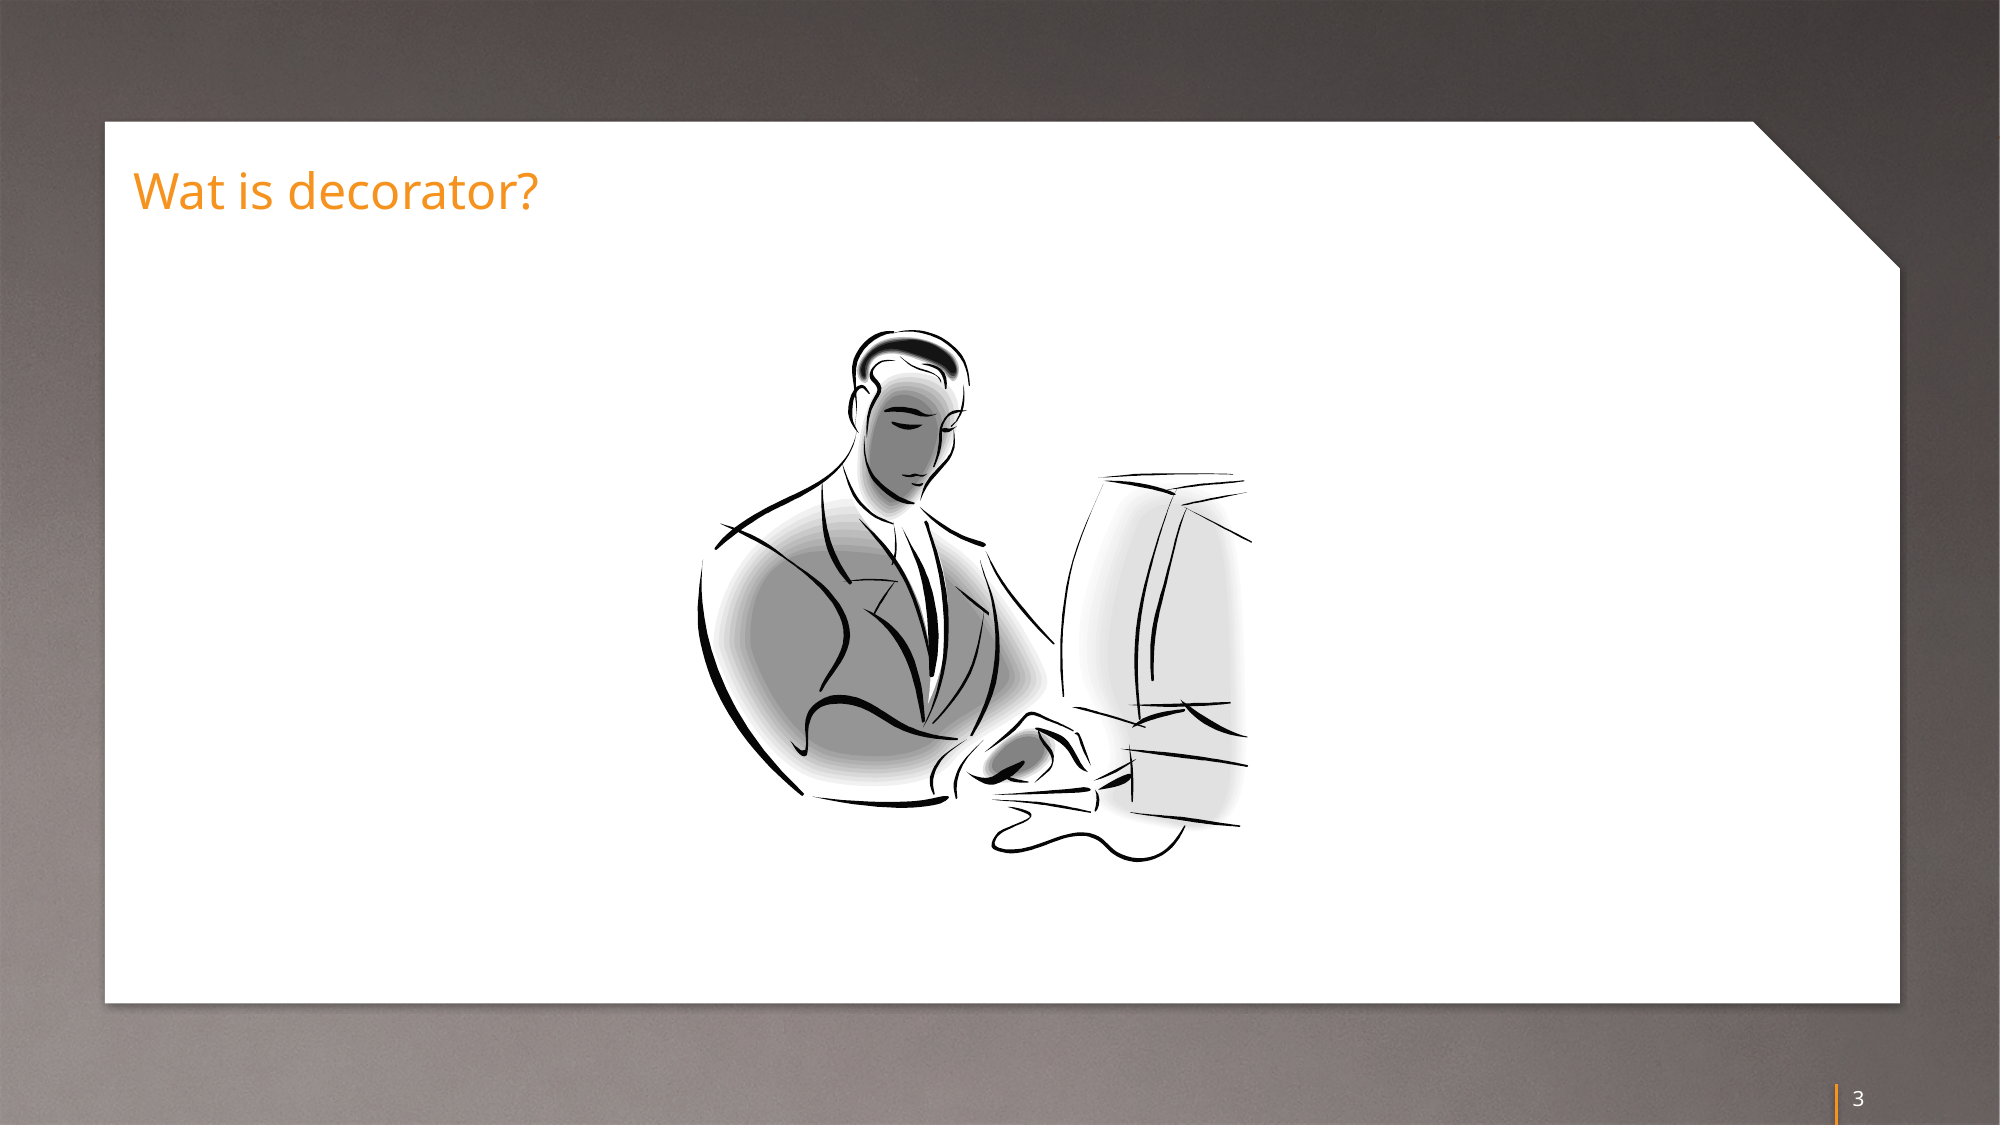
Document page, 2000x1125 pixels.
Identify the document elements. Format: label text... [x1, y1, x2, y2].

title Wat is decorator? [133, 142, 1772, 237]
picture [0, 0, 2000, 1125]
